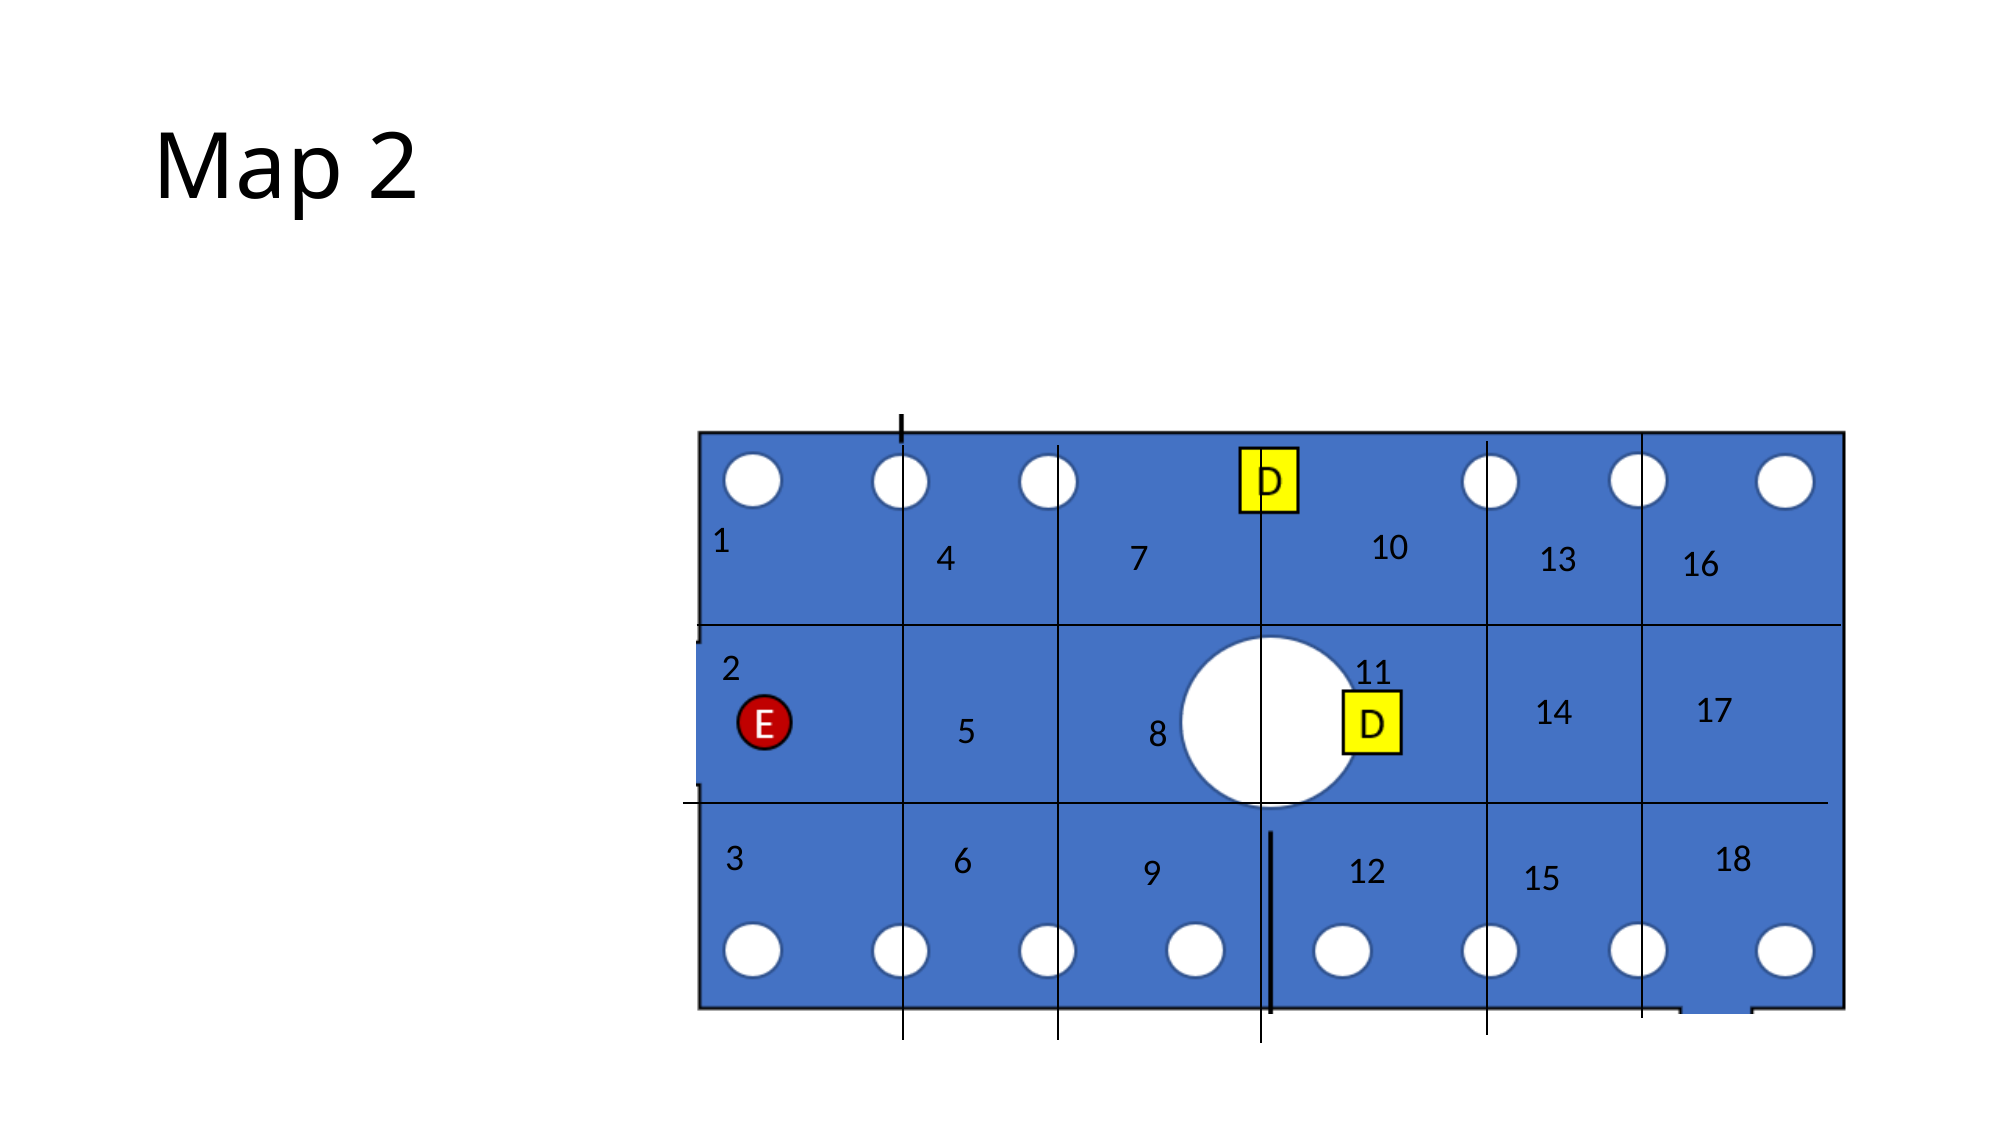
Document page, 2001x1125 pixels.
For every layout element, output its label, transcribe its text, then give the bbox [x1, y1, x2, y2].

picture [1058, 625, 1261, 803]
picture [696, 804, 903, 1014]
picture [1488, 804, 1642, 1014]
picture [696, 414, 1863, 1014]
picture [696, 625, 903, 803]
picture [1058, 804, 1261, 1014]
picture [904, 804, 1057, 1014]
picture [1488, 625, 1642, 803]
title Map 2 [137, 59, 1863, 278]
picture [1262, 625, 1486, 803]
picture [1262, 804, 1486, 1014]
picture [904, 625, 1057, 803]
